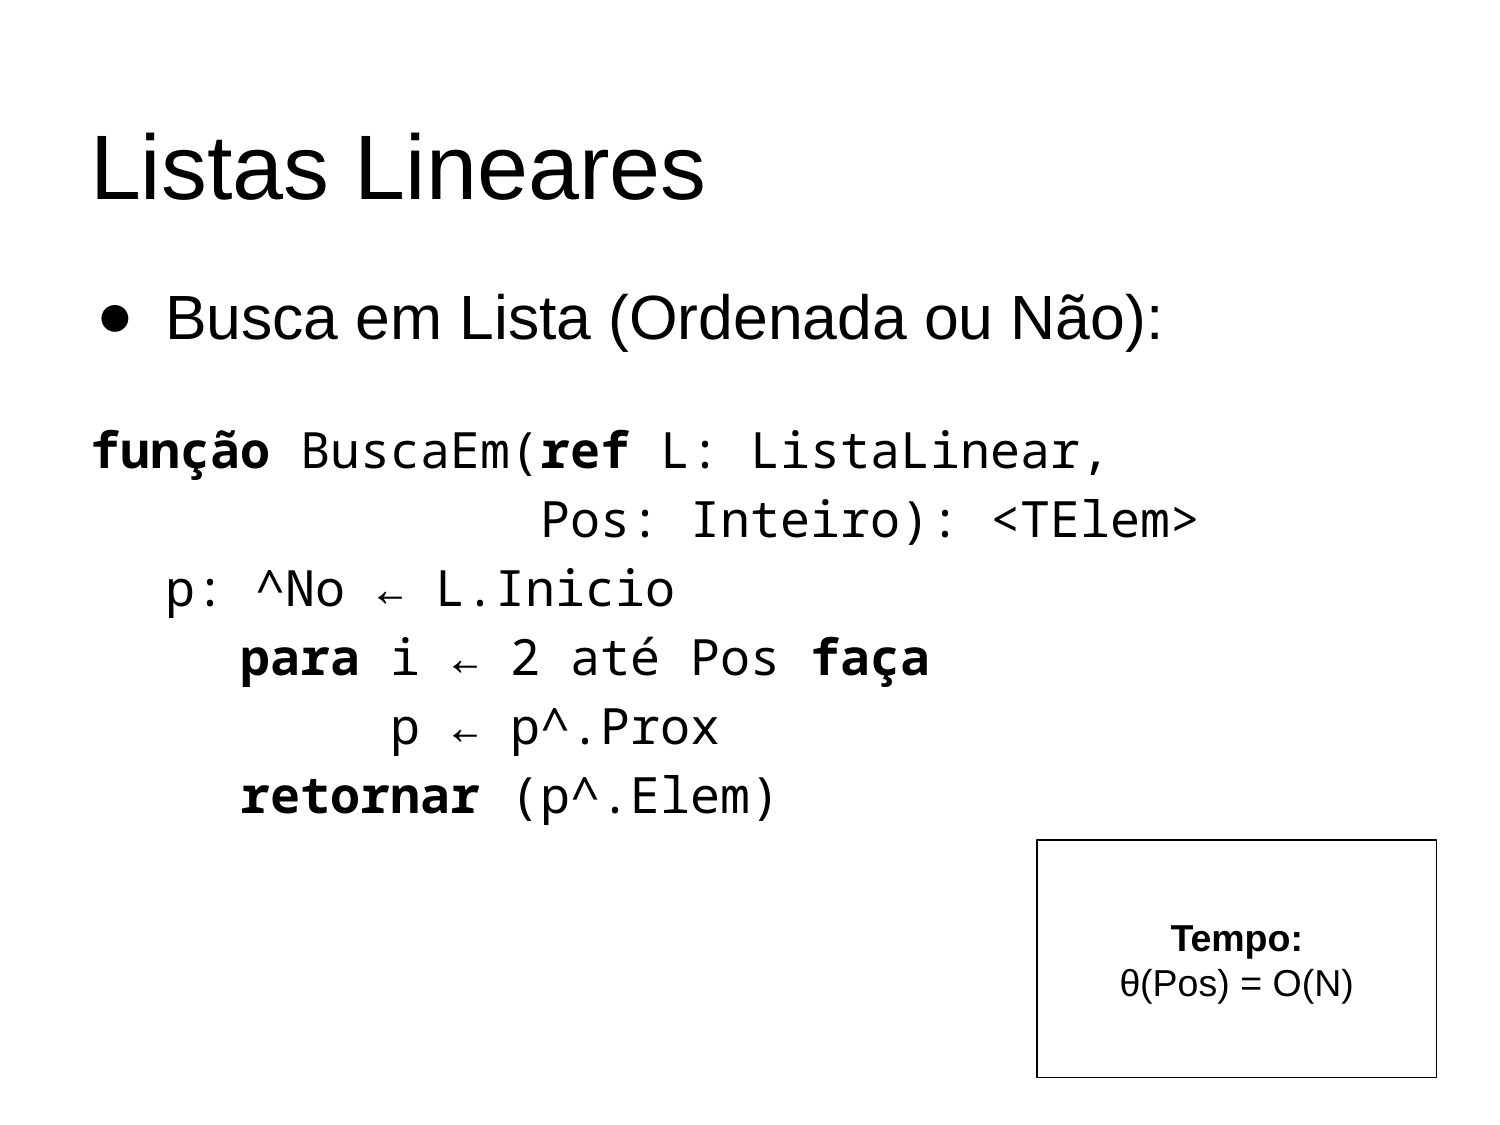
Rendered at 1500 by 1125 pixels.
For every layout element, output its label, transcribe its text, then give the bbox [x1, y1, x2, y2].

list Busca em Lista (Ordenada ou Não): função BuscaEm(ref L: ListaLinear, Pos: Inteiro): <TElem> p: ^No ← L.Inicio para i ← 2 até Pos faça p ← p^.Prox retornar (p^.Elem) [75, 262, 1425, 1078]
text_box Tempo: θ(Pos) = O(N) [1037, 840, 1437, 1078]
title Listas Lineares [75, 45, 1425, 233]
